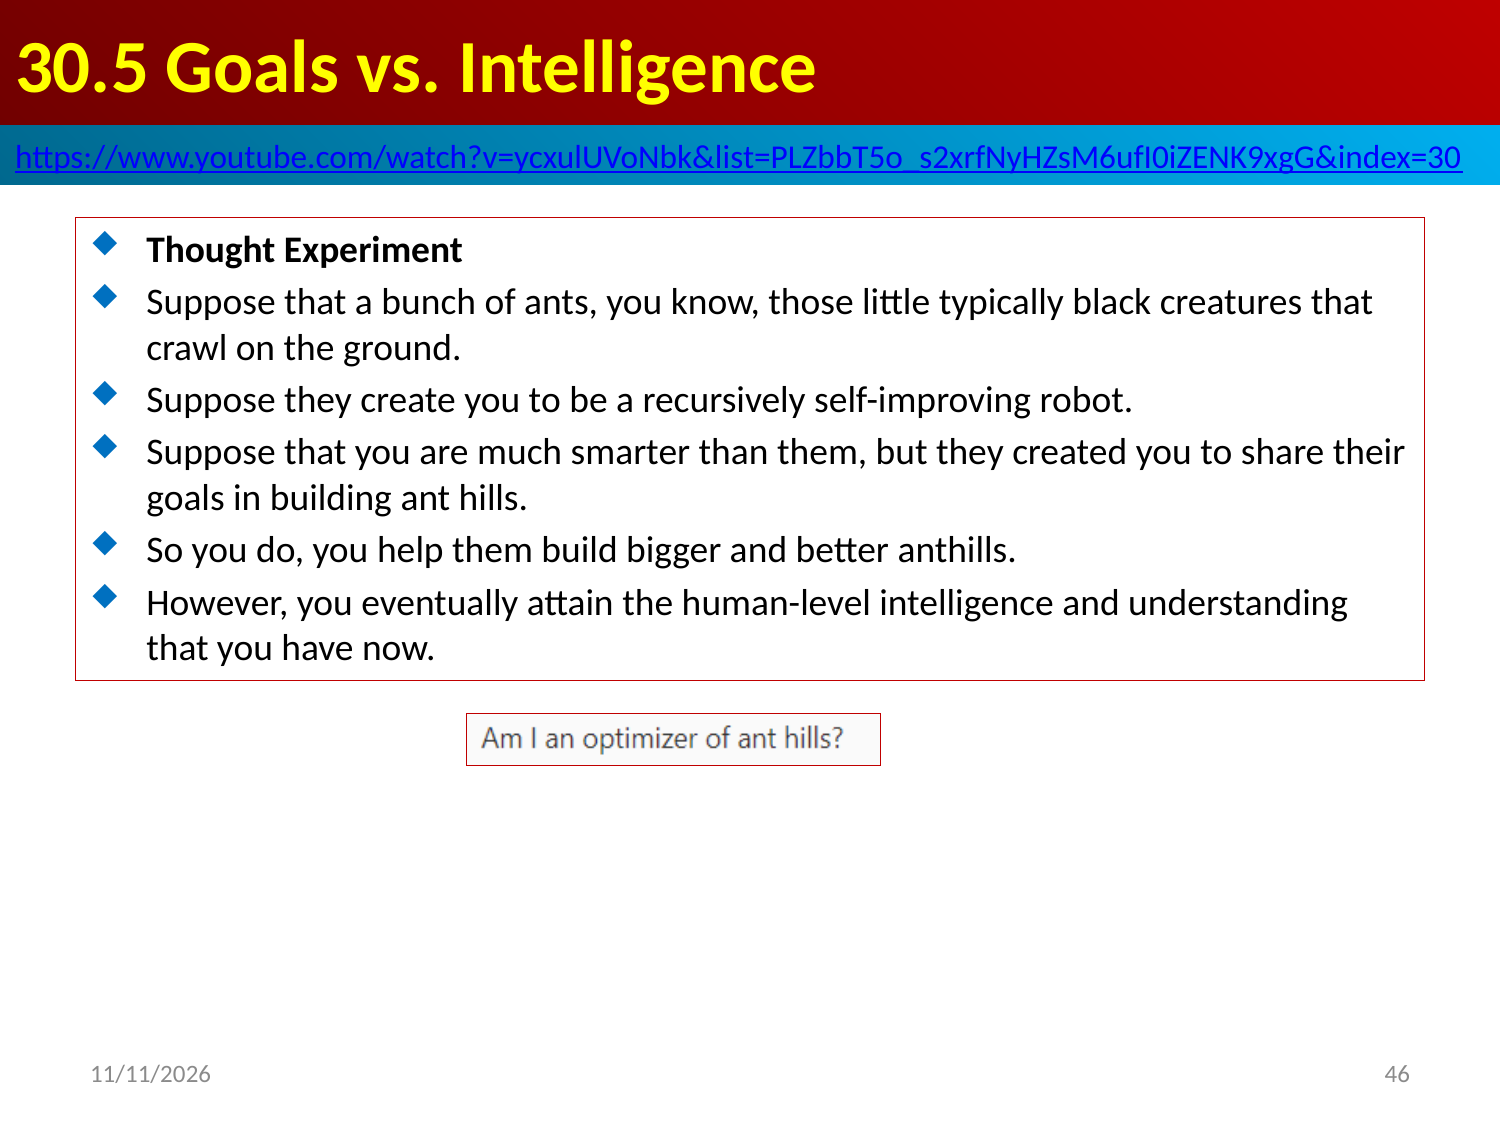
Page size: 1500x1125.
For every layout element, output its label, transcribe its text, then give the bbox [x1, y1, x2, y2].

title 30.5 Goals vs. Intelligence [0, 0, 1500, 125]
picture [466, 713, 881, 766]
subtitle Thought Experiment Suppose that a bunch of ants, you know, those little typically black creatures that crawl on the ground. Suppose they create you to be a recursively self-improving robot. Suppose that you are much smarter than them, but they created you to share their goals in building ant hills. So you do, you help them build bigger and better anthills. However, you eventually attain the human-level intelligence and understanding that you have now. [75, 217, 1425, 681]
text_box https://www.youtube.com/watch?v=ycxulUVoNbk&list=PLZbbT5o_s2xrfNyHZsM6ufI0iZENK9xgG&index=30 [0, 125, 1500, 185]
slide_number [75, 1042, 425, 1103]
slide_number 46 [1074, 1042, 1425, 1103]
